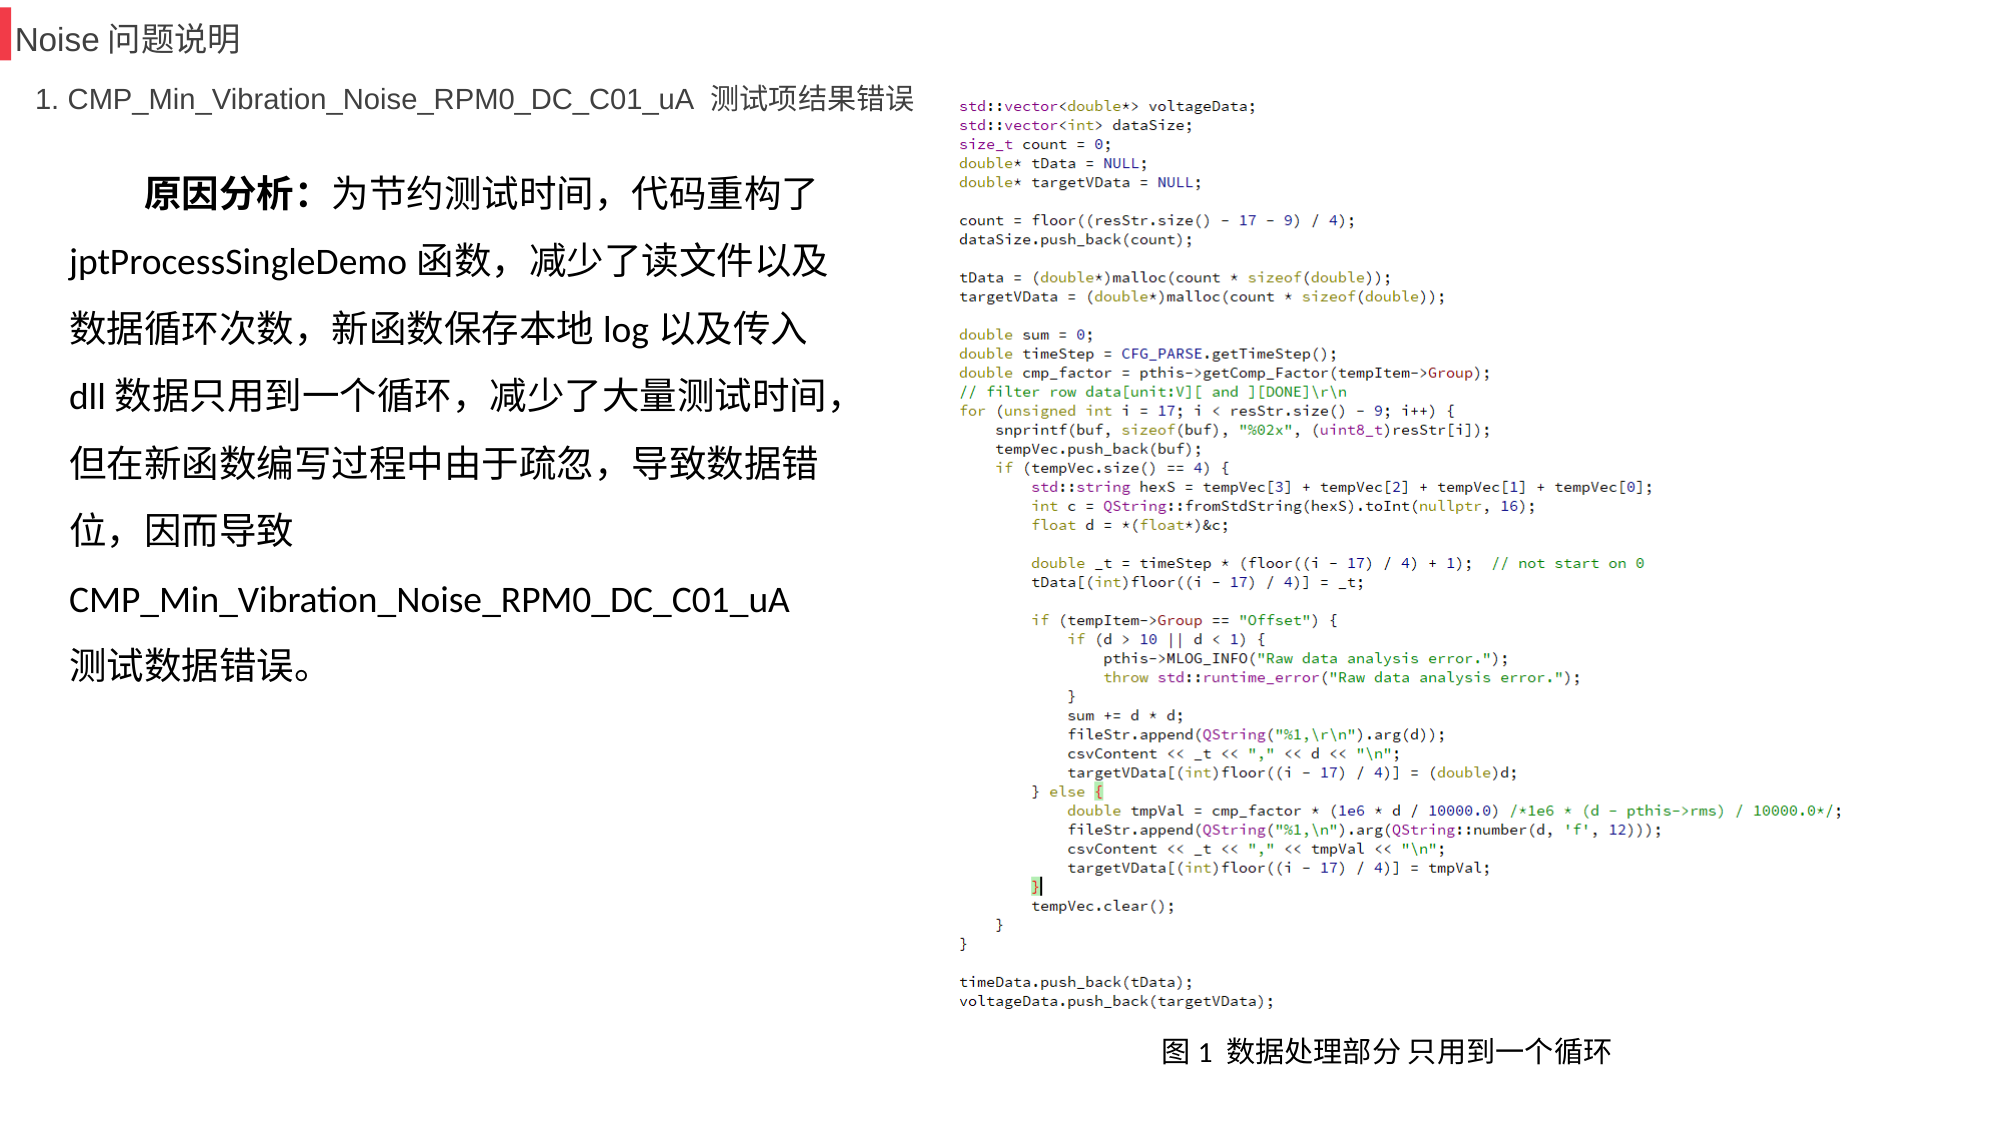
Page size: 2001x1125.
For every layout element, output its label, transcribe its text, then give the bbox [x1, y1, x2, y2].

text_box 图1 数据处理部分 只用到一个循环 [1146, 1026, 1628, 1077]
text_box 原因分析：为节约测试时间，代码重构了 jptProcessSingleDemo函数，减少了读文件以及数据循环次数，新函数保存本地log以及传入dll数据只用到一个循环，减少了大量测试时间，但在新函数编写过程中由于疏忽，导致数据错位，因而导致CMP_Min_Vibration_Noise_RPM0_DC_C01_uA 测试数据错误。 [54, 139, 855, 695]
picture [950, 98, 1858, 1020]
text_box 1. CMP_Min_Vibration_Noise_RPM0_DC_C01_uA 测试项结果错误 [20, 73, 930, 123]
text_box Noise问题说明 [0, 11, 855, 106]
